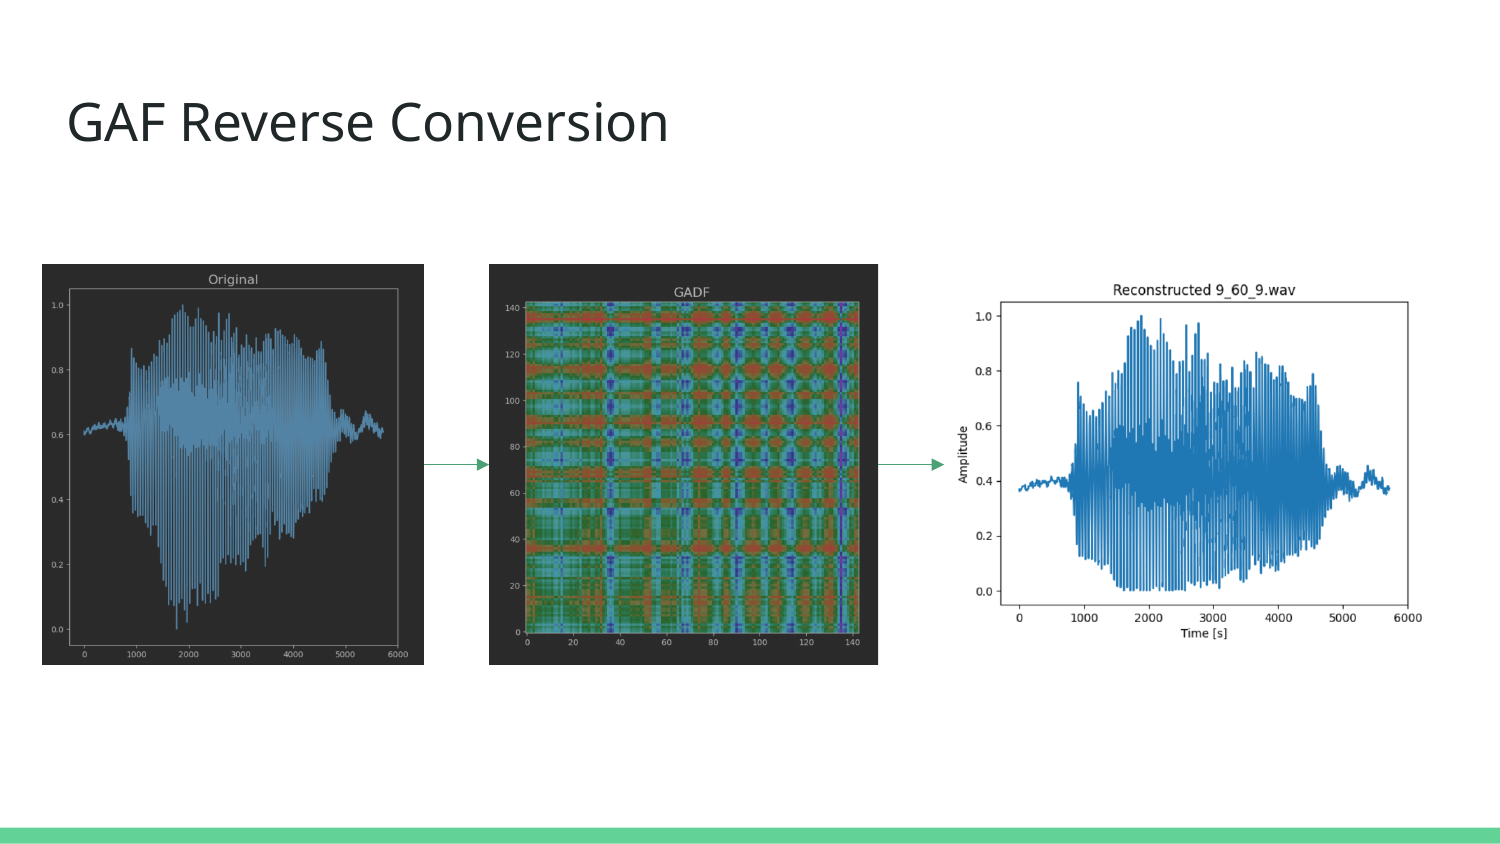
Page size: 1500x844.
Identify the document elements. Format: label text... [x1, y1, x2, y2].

picture [42, 264, 424, 666]
picture [943, 277, 1458, 652]
picture [488, 264, 879, 666]
title GAF Reverse Conversion [51, 72, 1449, 167]
